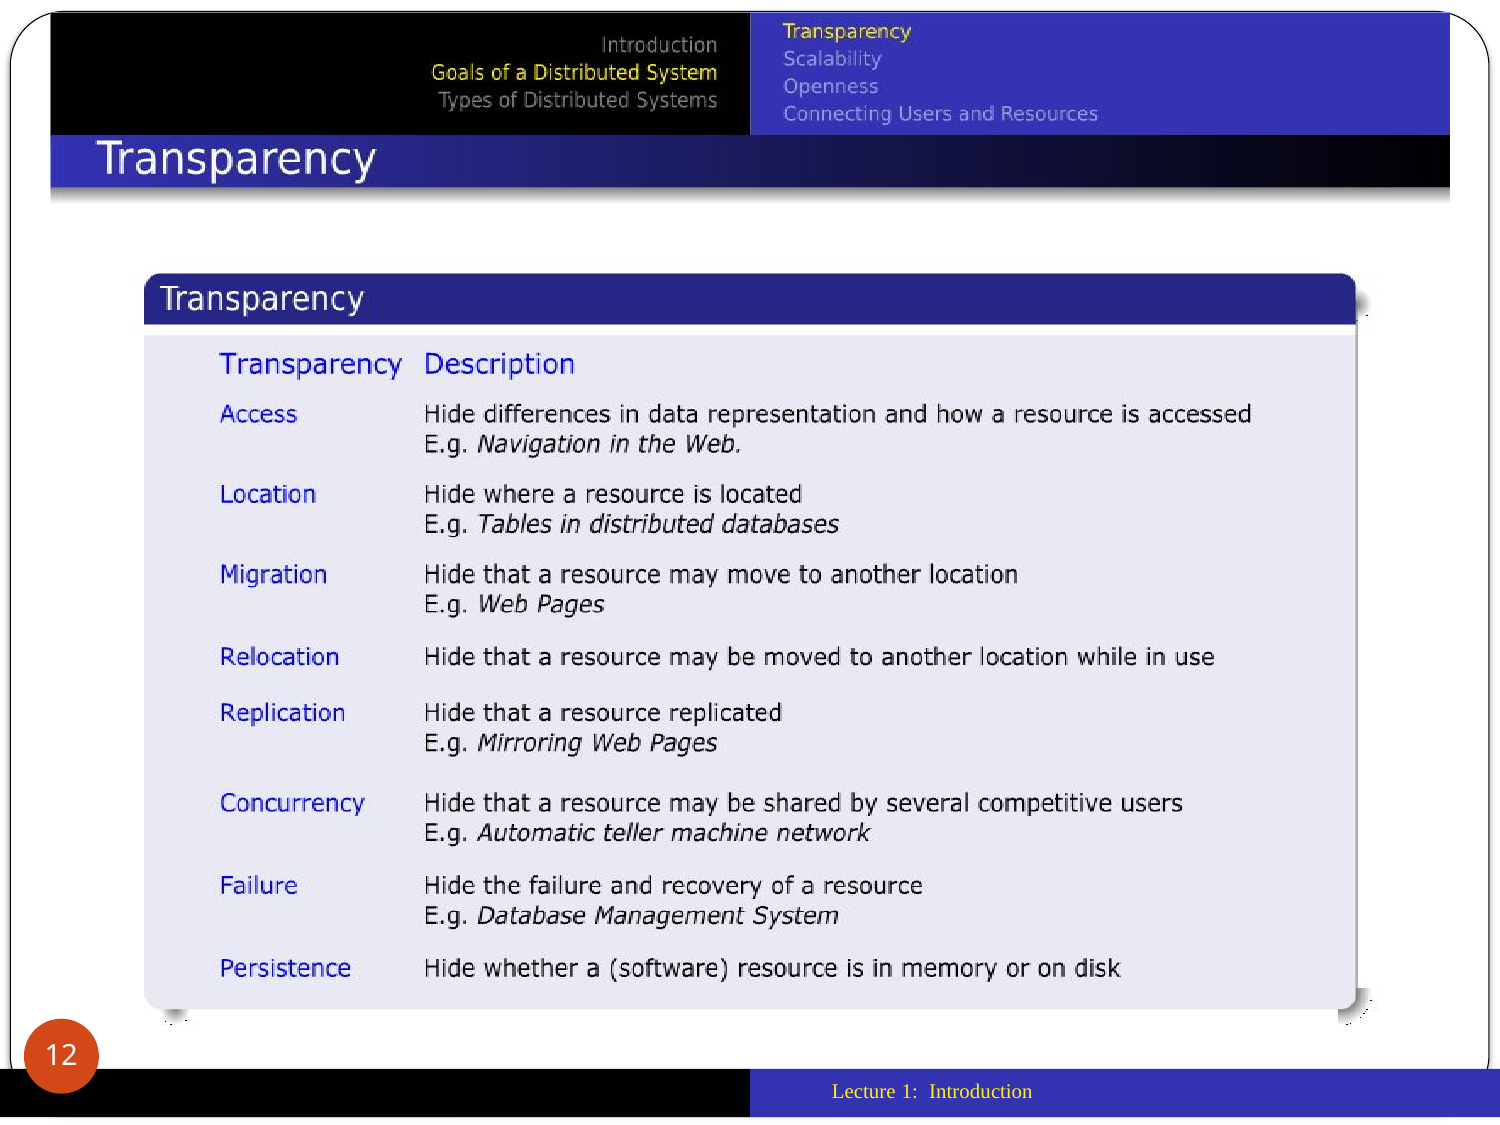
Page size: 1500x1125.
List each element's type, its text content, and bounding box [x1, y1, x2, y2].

slide_number 12 [23, 1023, 99, 1094]
picture [49, 12, 1451, 1026]
